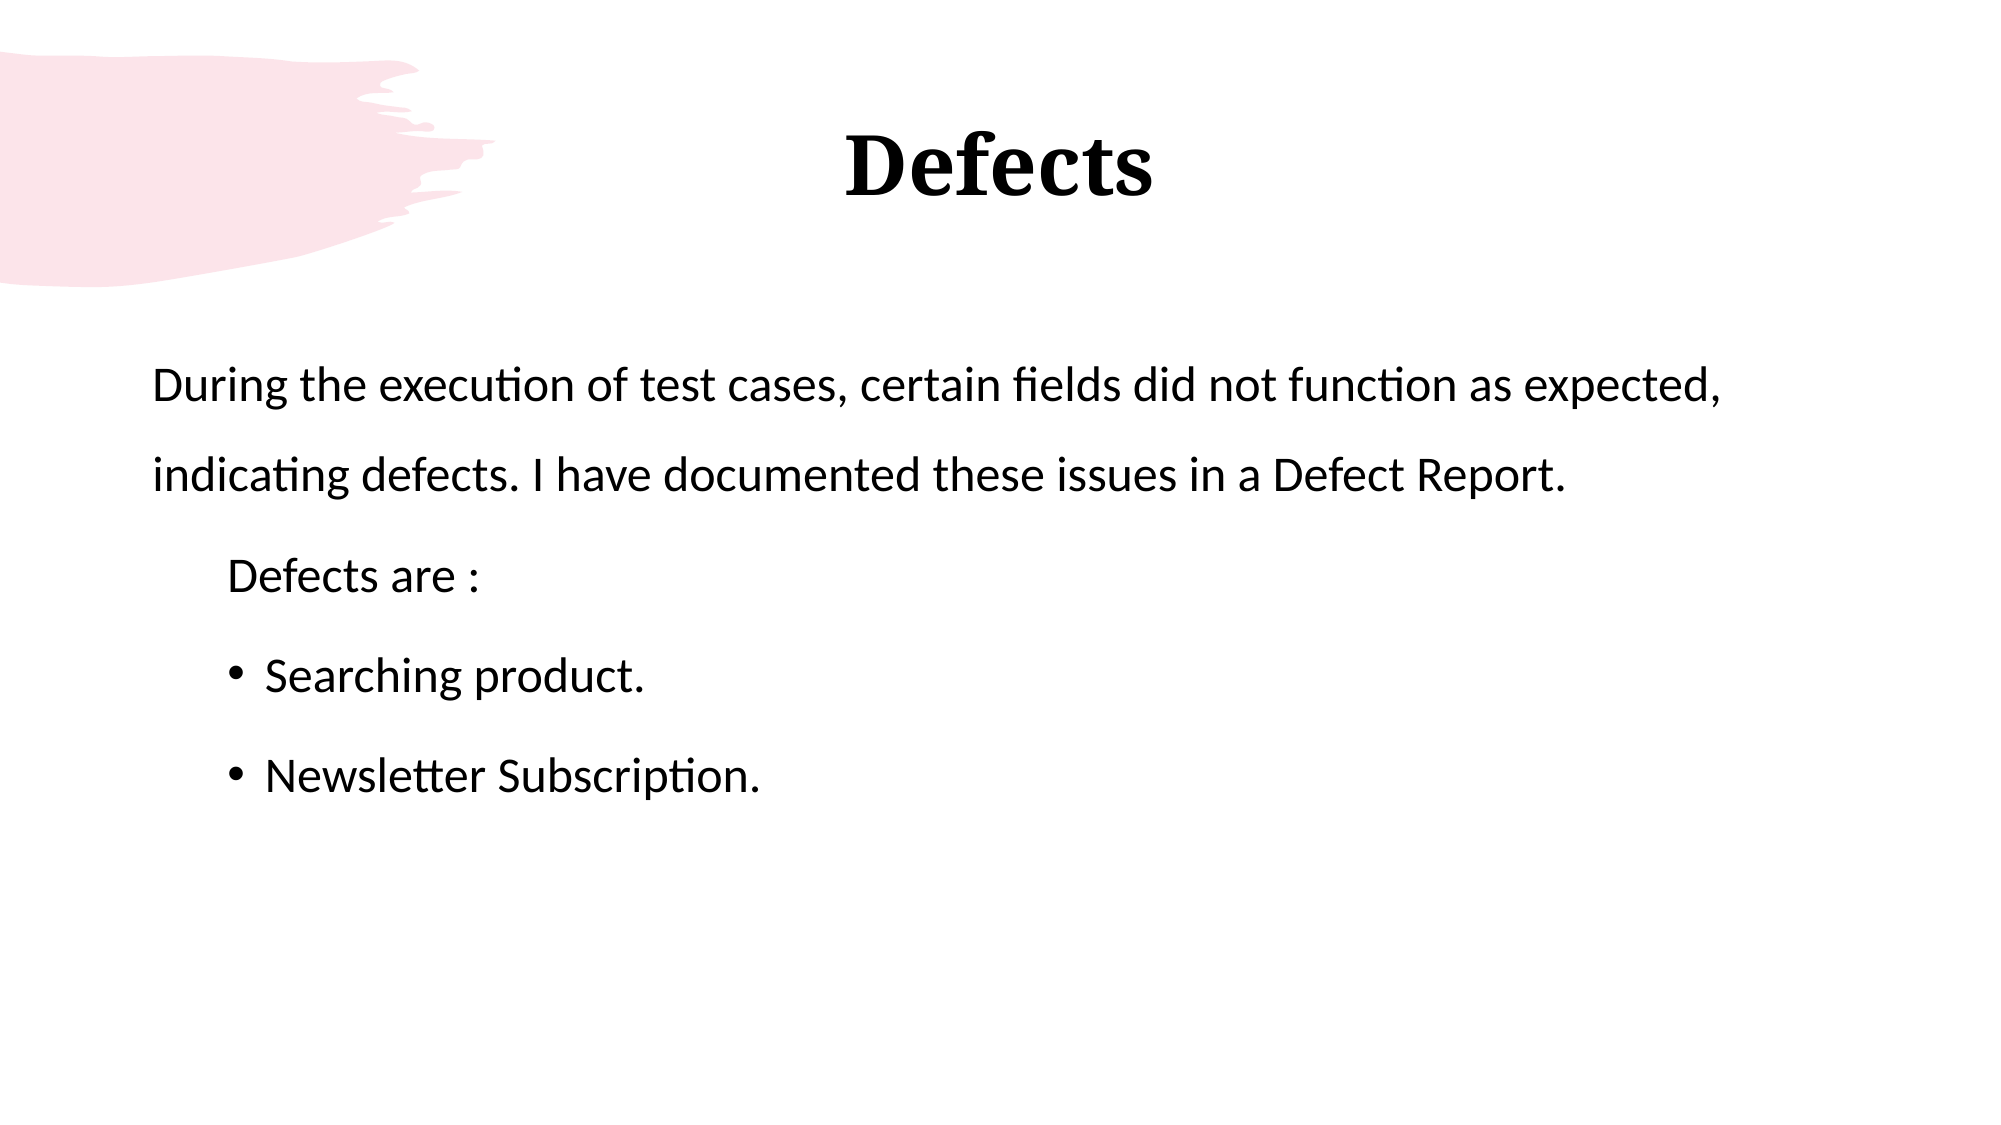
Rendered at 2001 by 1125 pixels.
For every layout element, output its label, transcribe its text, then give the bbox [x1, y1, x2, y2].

list During the execution of test cases, certain fields did not function as expected, indicating defects. I have documented these issues in a Defect Report. Defects are : Searching product. Newsletter Subscription. [137, 314, 1863, 997]
title Defects [137, 59, 1863, 278]
